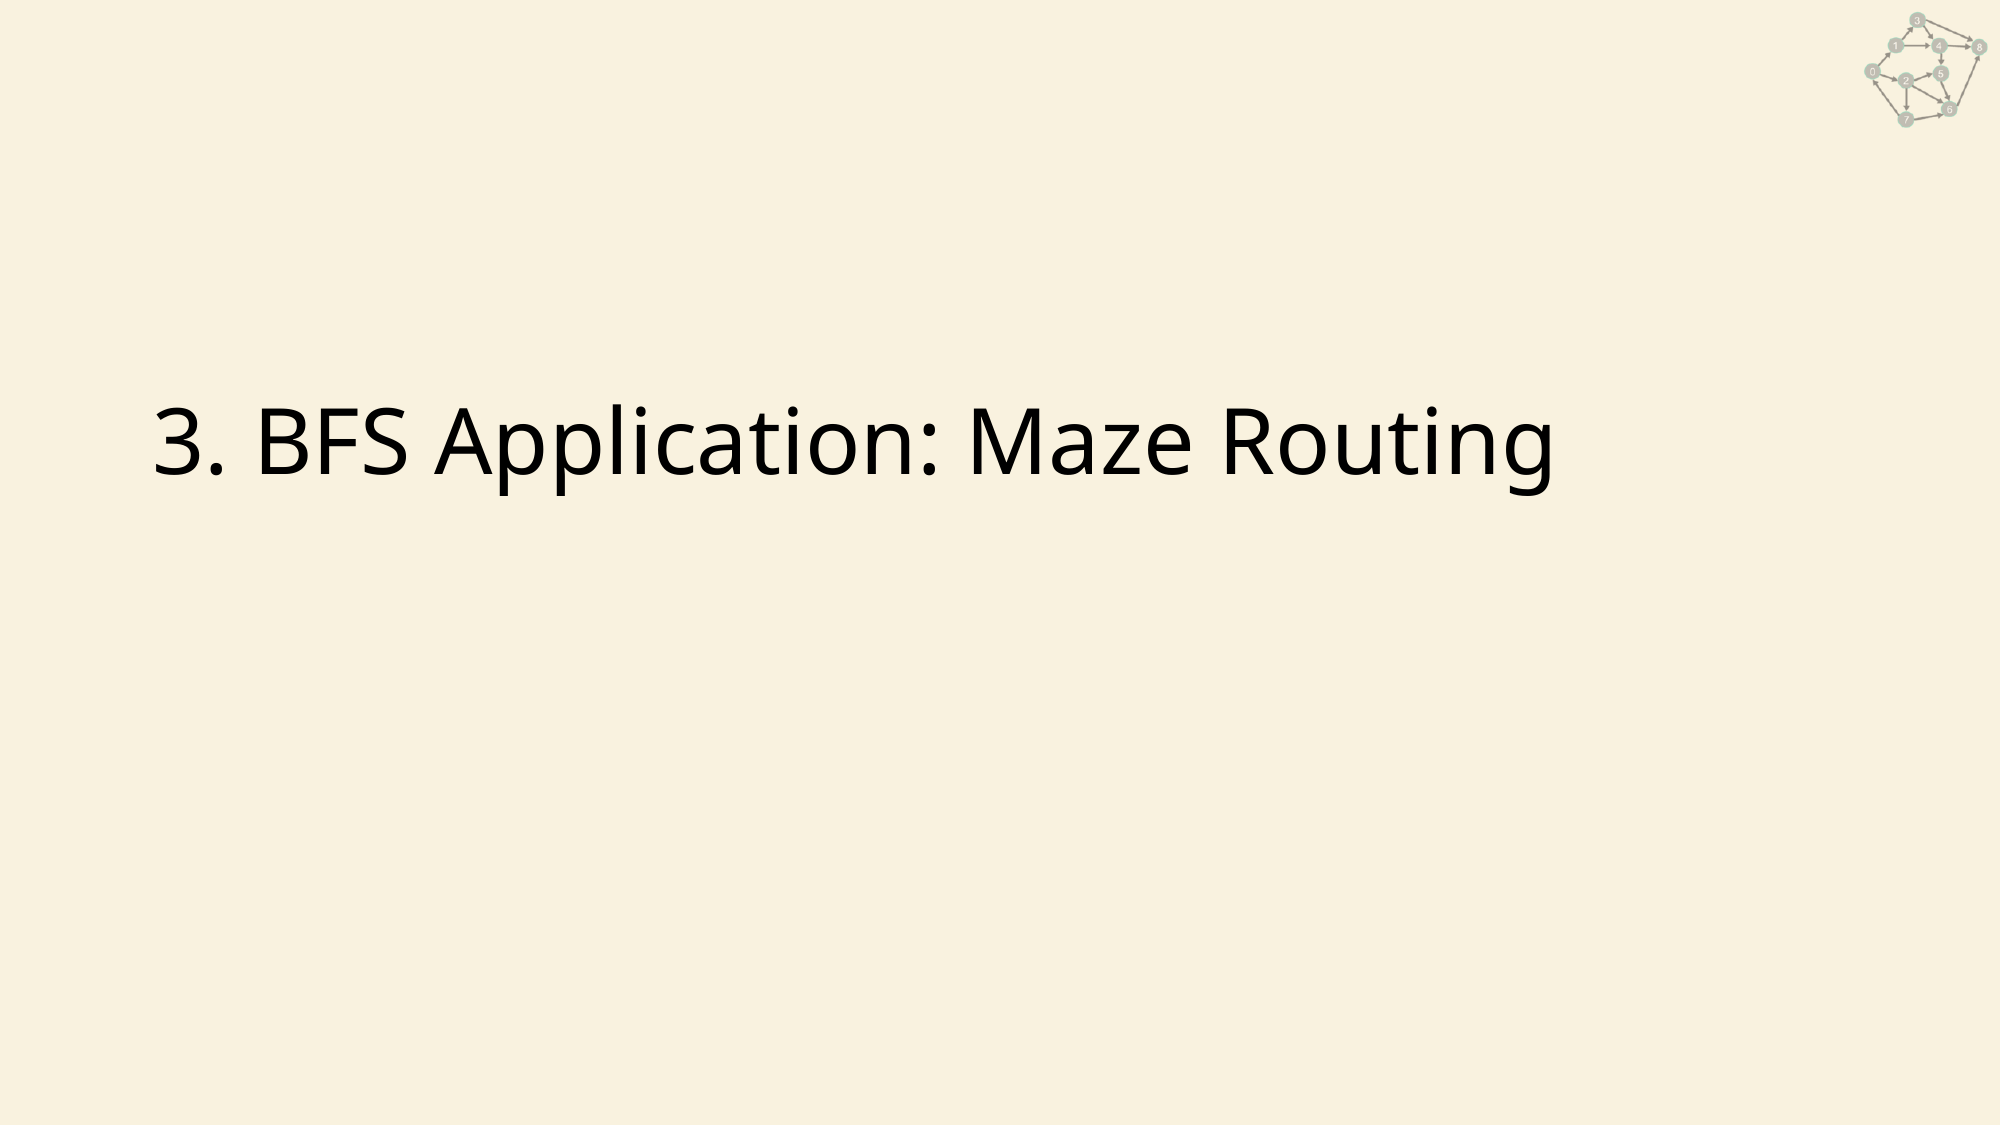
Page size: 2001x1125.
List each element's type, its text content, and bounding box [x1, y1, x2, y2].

title 3. BFS Application: Maze Routing [137, 33, 1863, 502]
